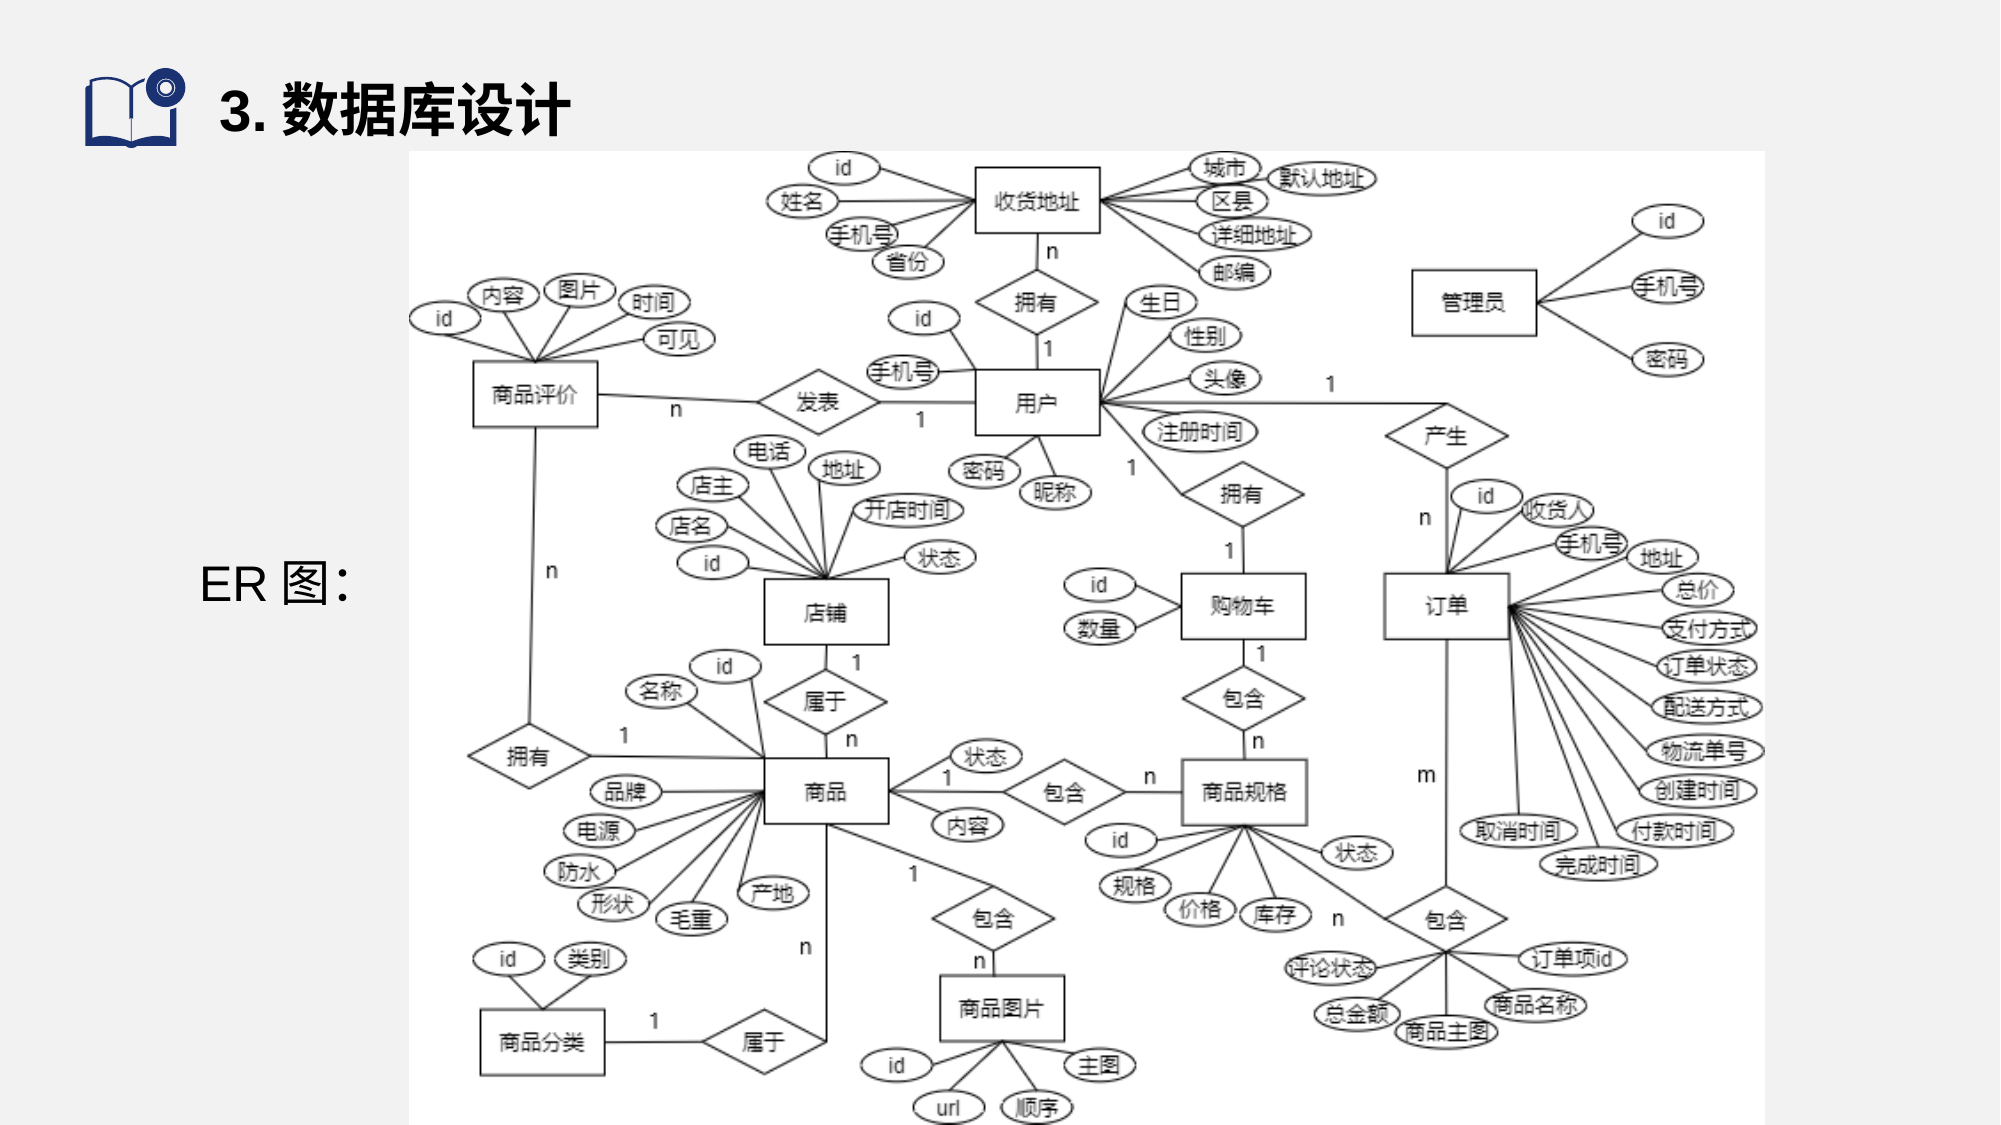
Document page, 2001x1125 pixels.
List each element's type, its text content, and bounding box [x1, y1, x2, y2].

title 3.数据库设计 [204, 42, 702, 152]
picture [409, 151, 1765, 1125]
text_box ER图： [184, 508, 409, 617]
